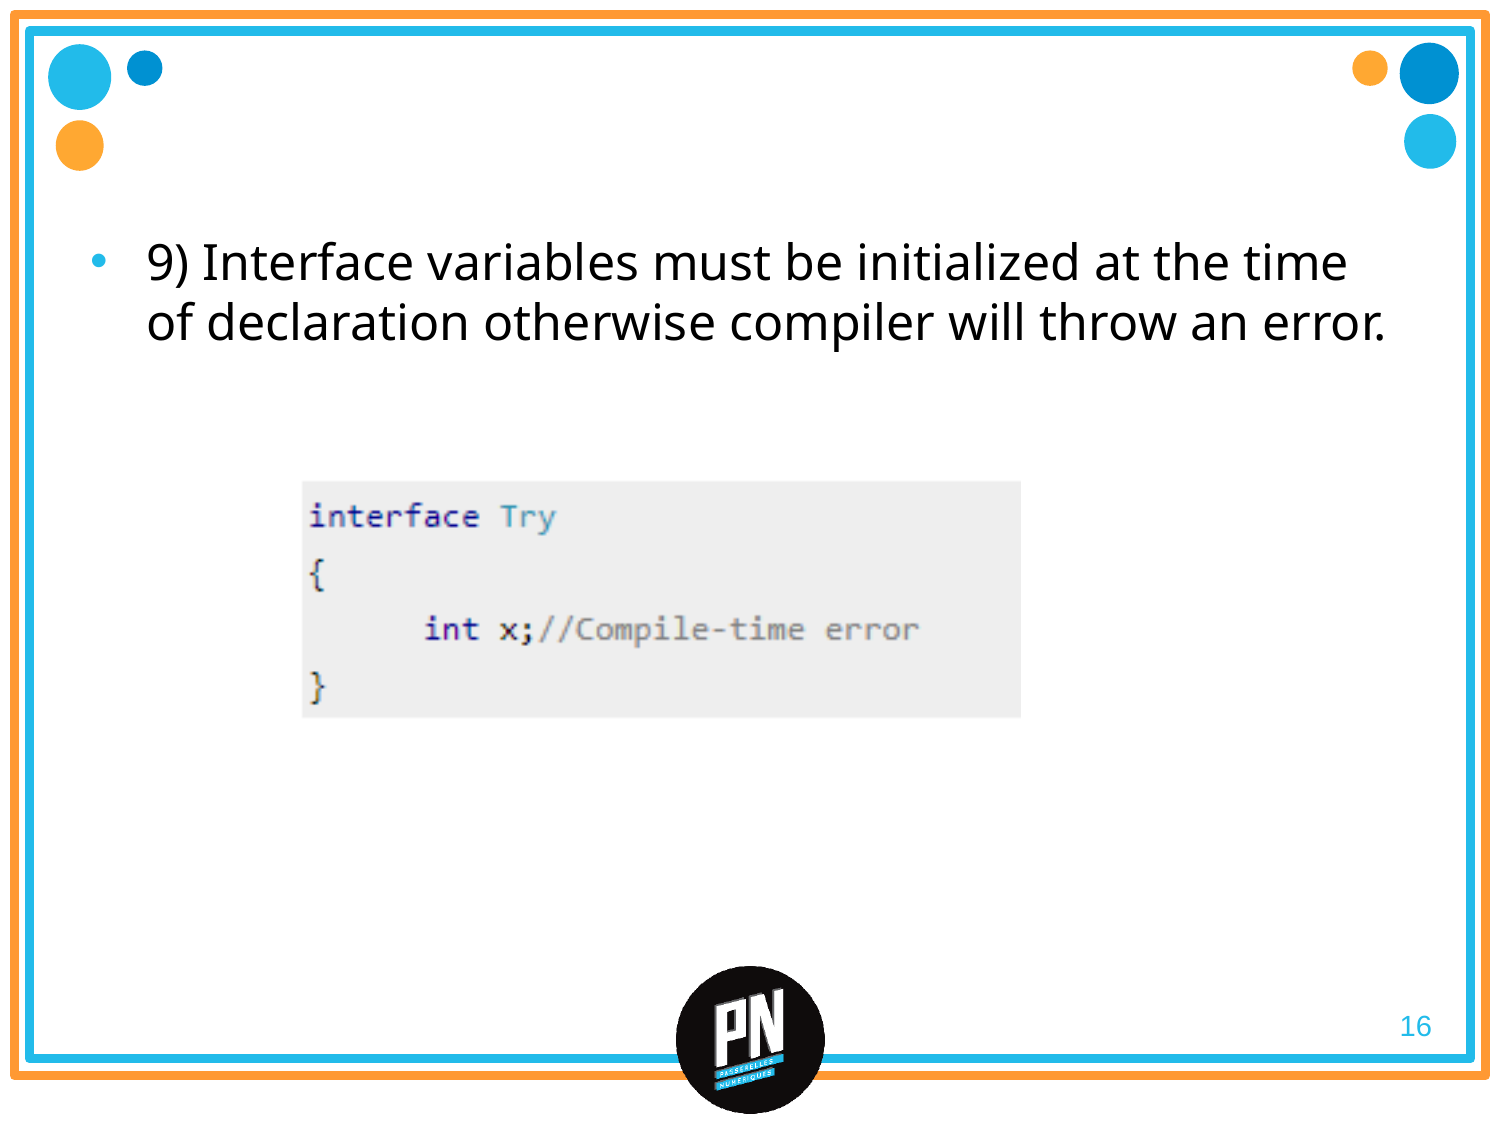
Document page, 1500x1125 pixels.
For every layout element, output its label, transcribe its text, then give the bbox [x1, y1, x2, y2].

picture [287, 474, 1021, 741]
list 9) Interface variables must be initialized at the time of declaration otherwise compiler will throw an error. [75, 222, 1424, 866]
picture [674, 964, 826, 1115]
